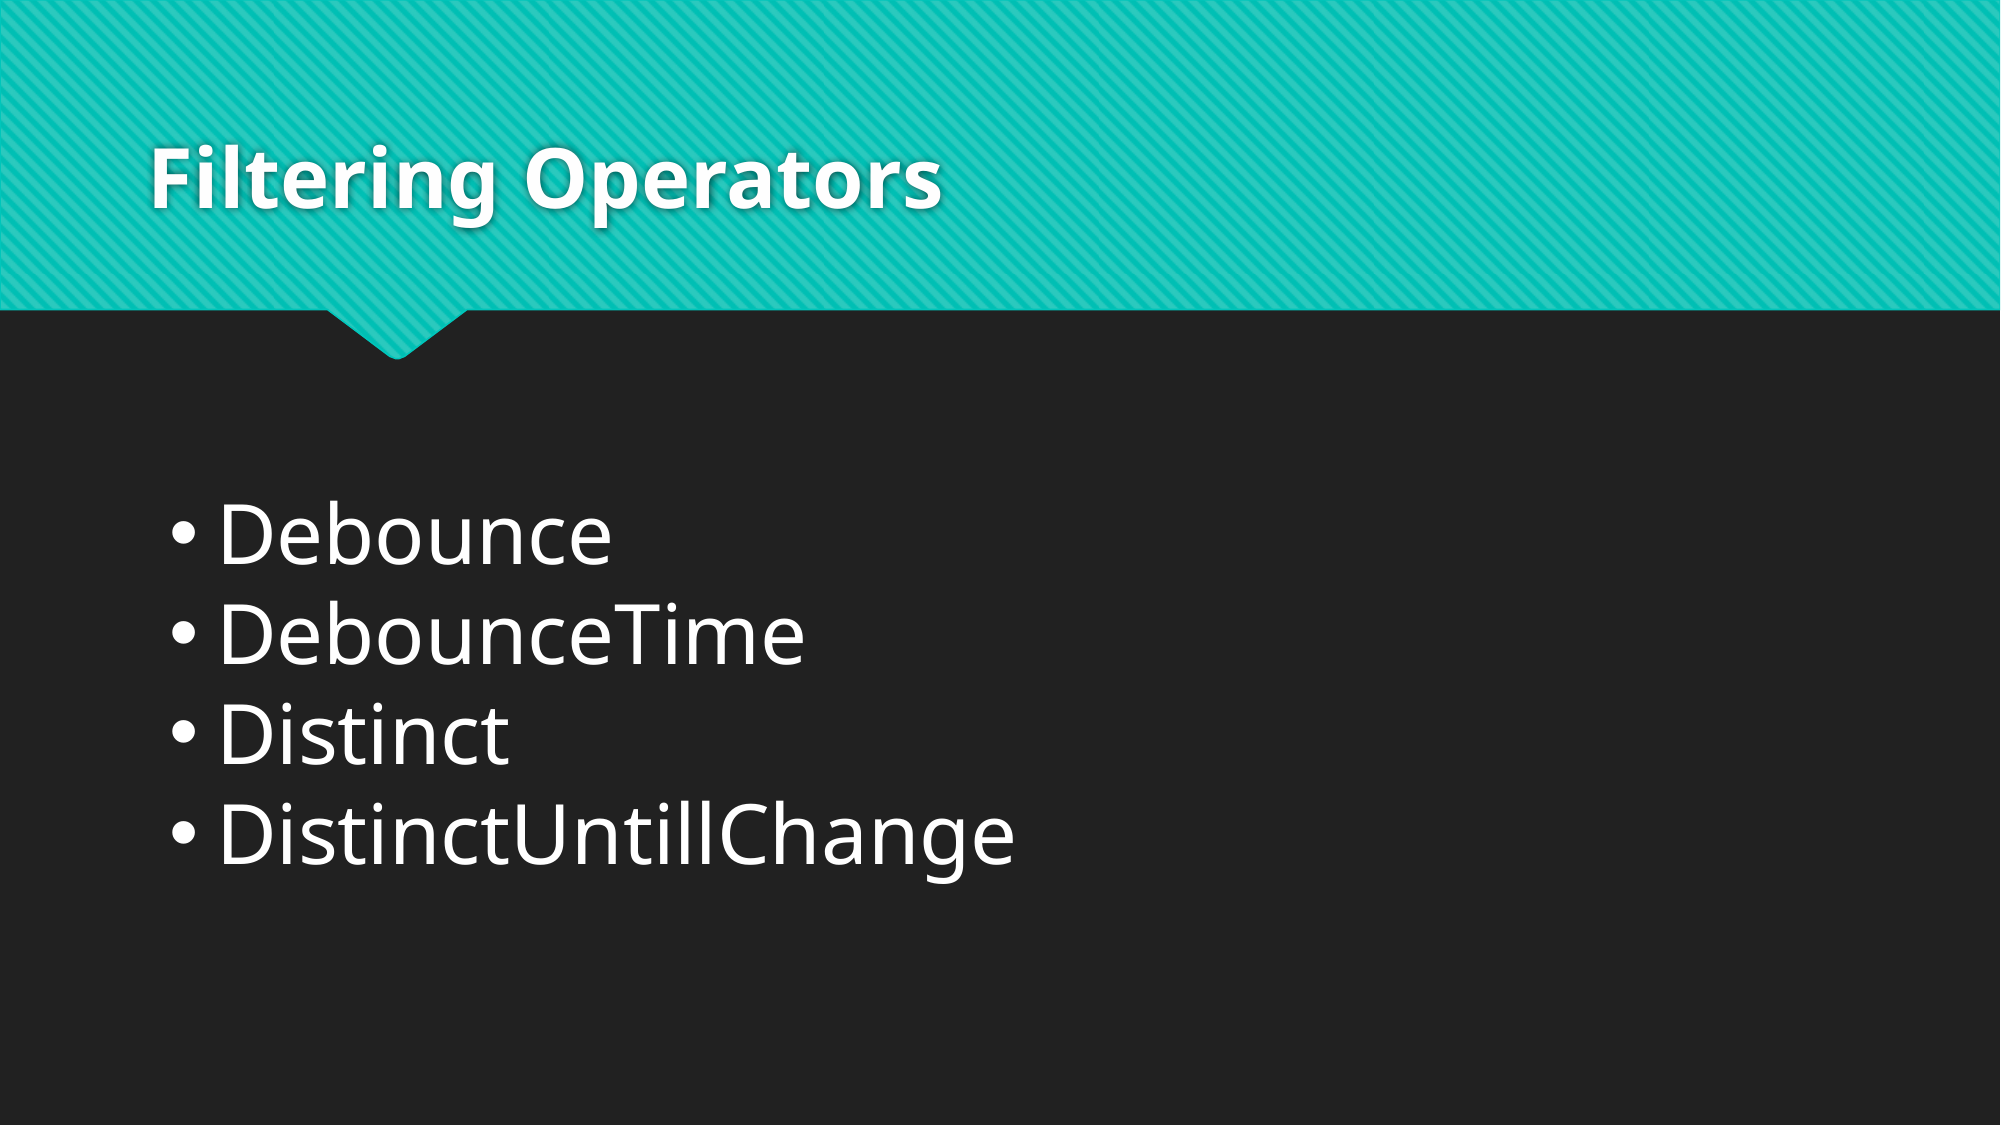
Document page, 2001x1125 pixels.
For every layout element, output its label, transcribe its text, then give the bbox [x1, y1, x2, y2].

title Filtering Operators [132, 73, 1868, 233]
text_box Debounce DebounceTime Distinct DistinctUntillChange [154, 473, 1737, 1034]
